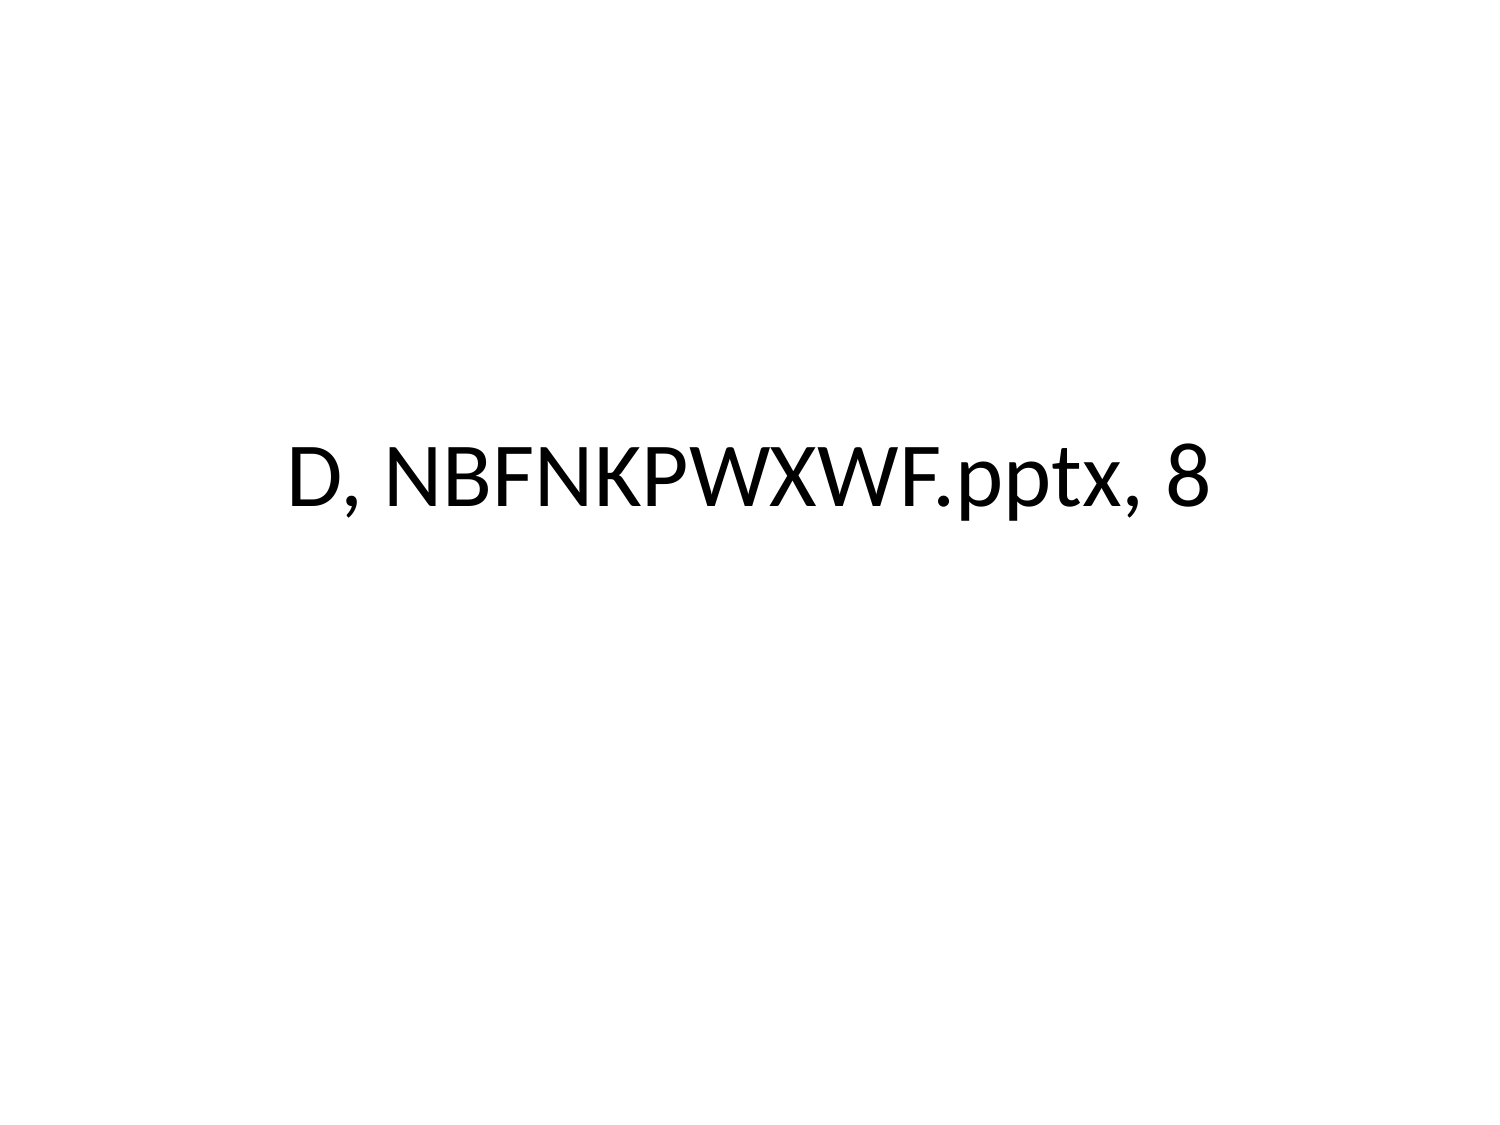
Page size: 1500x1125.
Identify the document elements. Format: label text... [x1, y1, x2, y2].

title D, NBFNKPWXWF.pptx, 8 [112, 349, 1388, 591]
